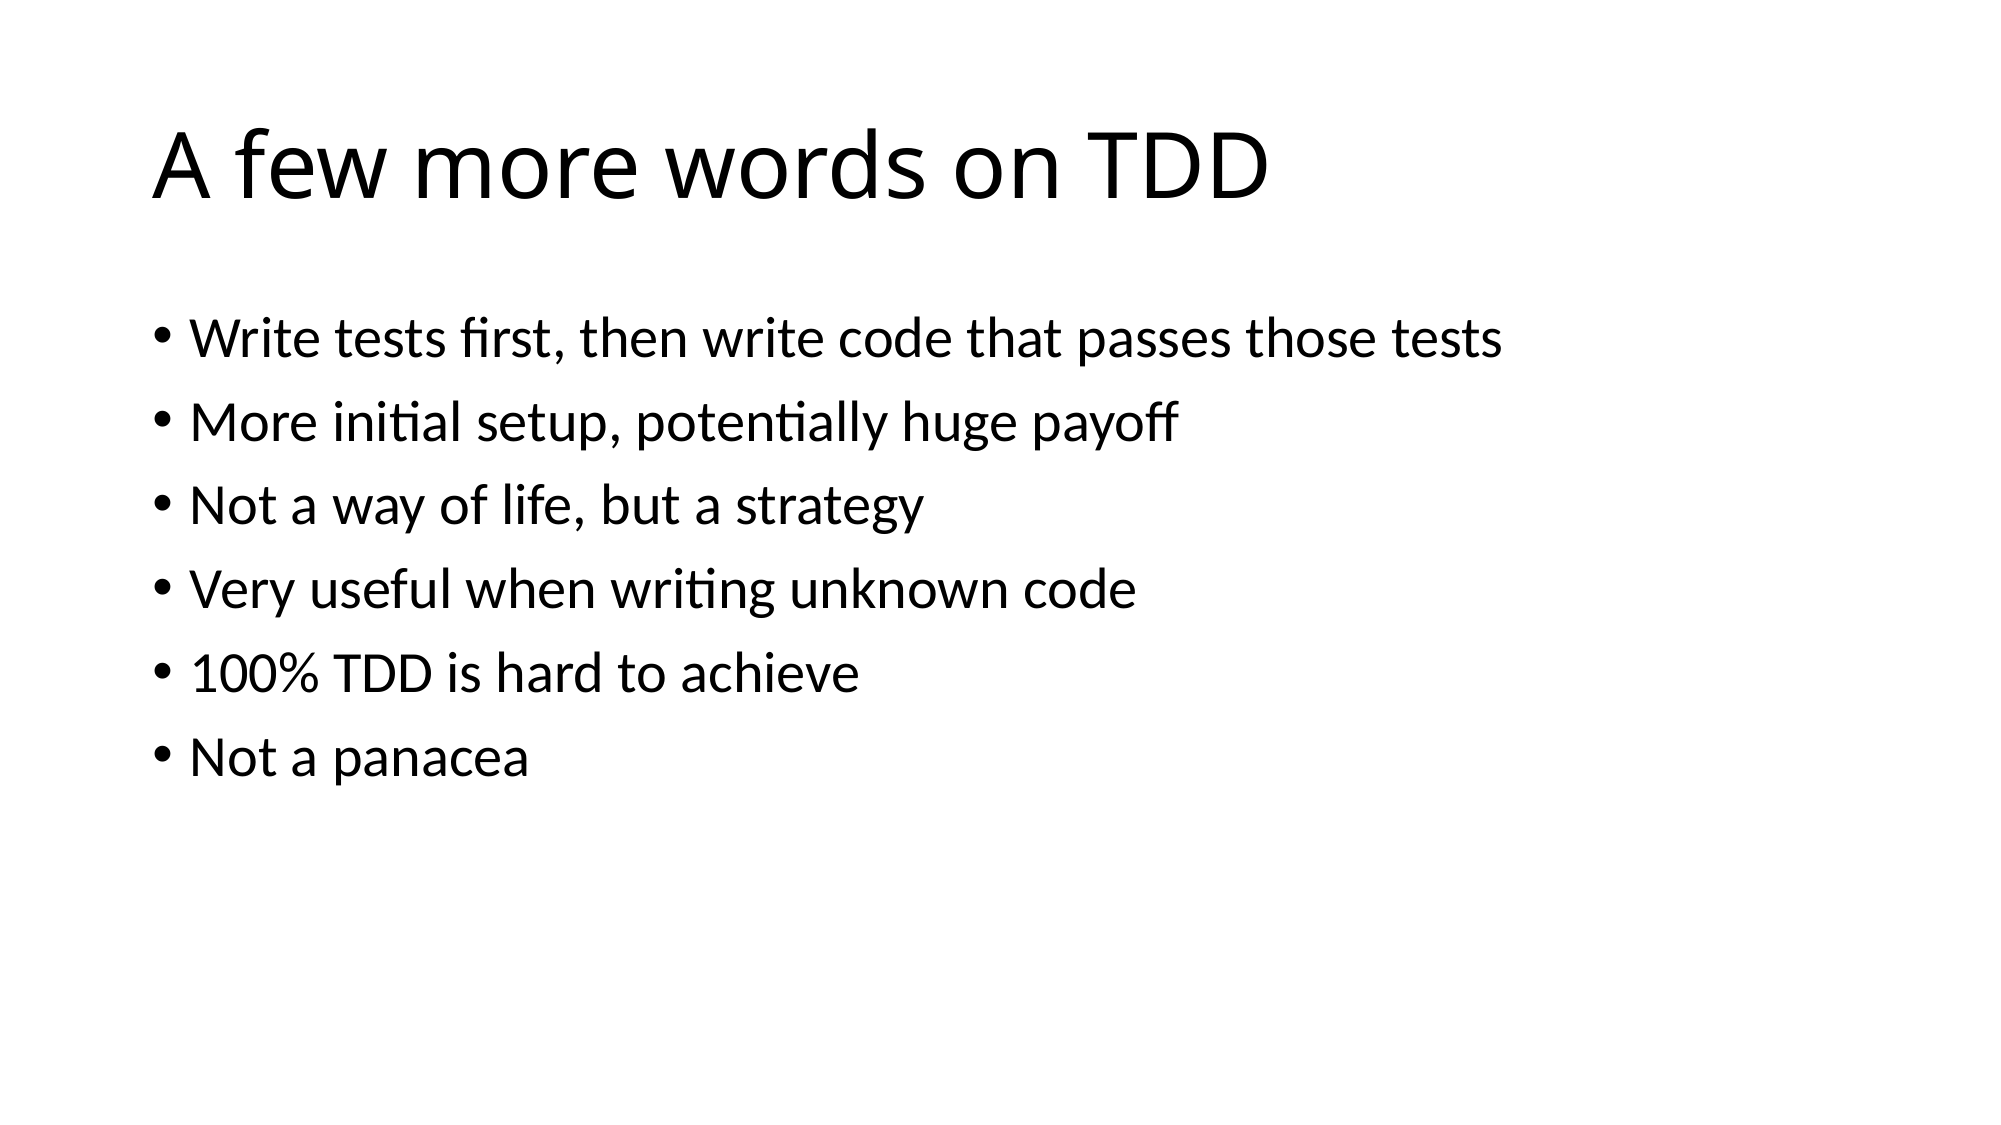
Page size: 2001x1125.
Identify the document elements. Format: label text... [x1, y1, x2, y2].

title A few more words on TDD [137, 59, 1863, 278]
list Write tests first, then write code that passes those tests More initial setup, potentially huge payoff Not a way of life, but a strategy Very useful when writing unknown code 100% TDD is hard to achieve Not a panacea [137, 299, 1863, 1014]
